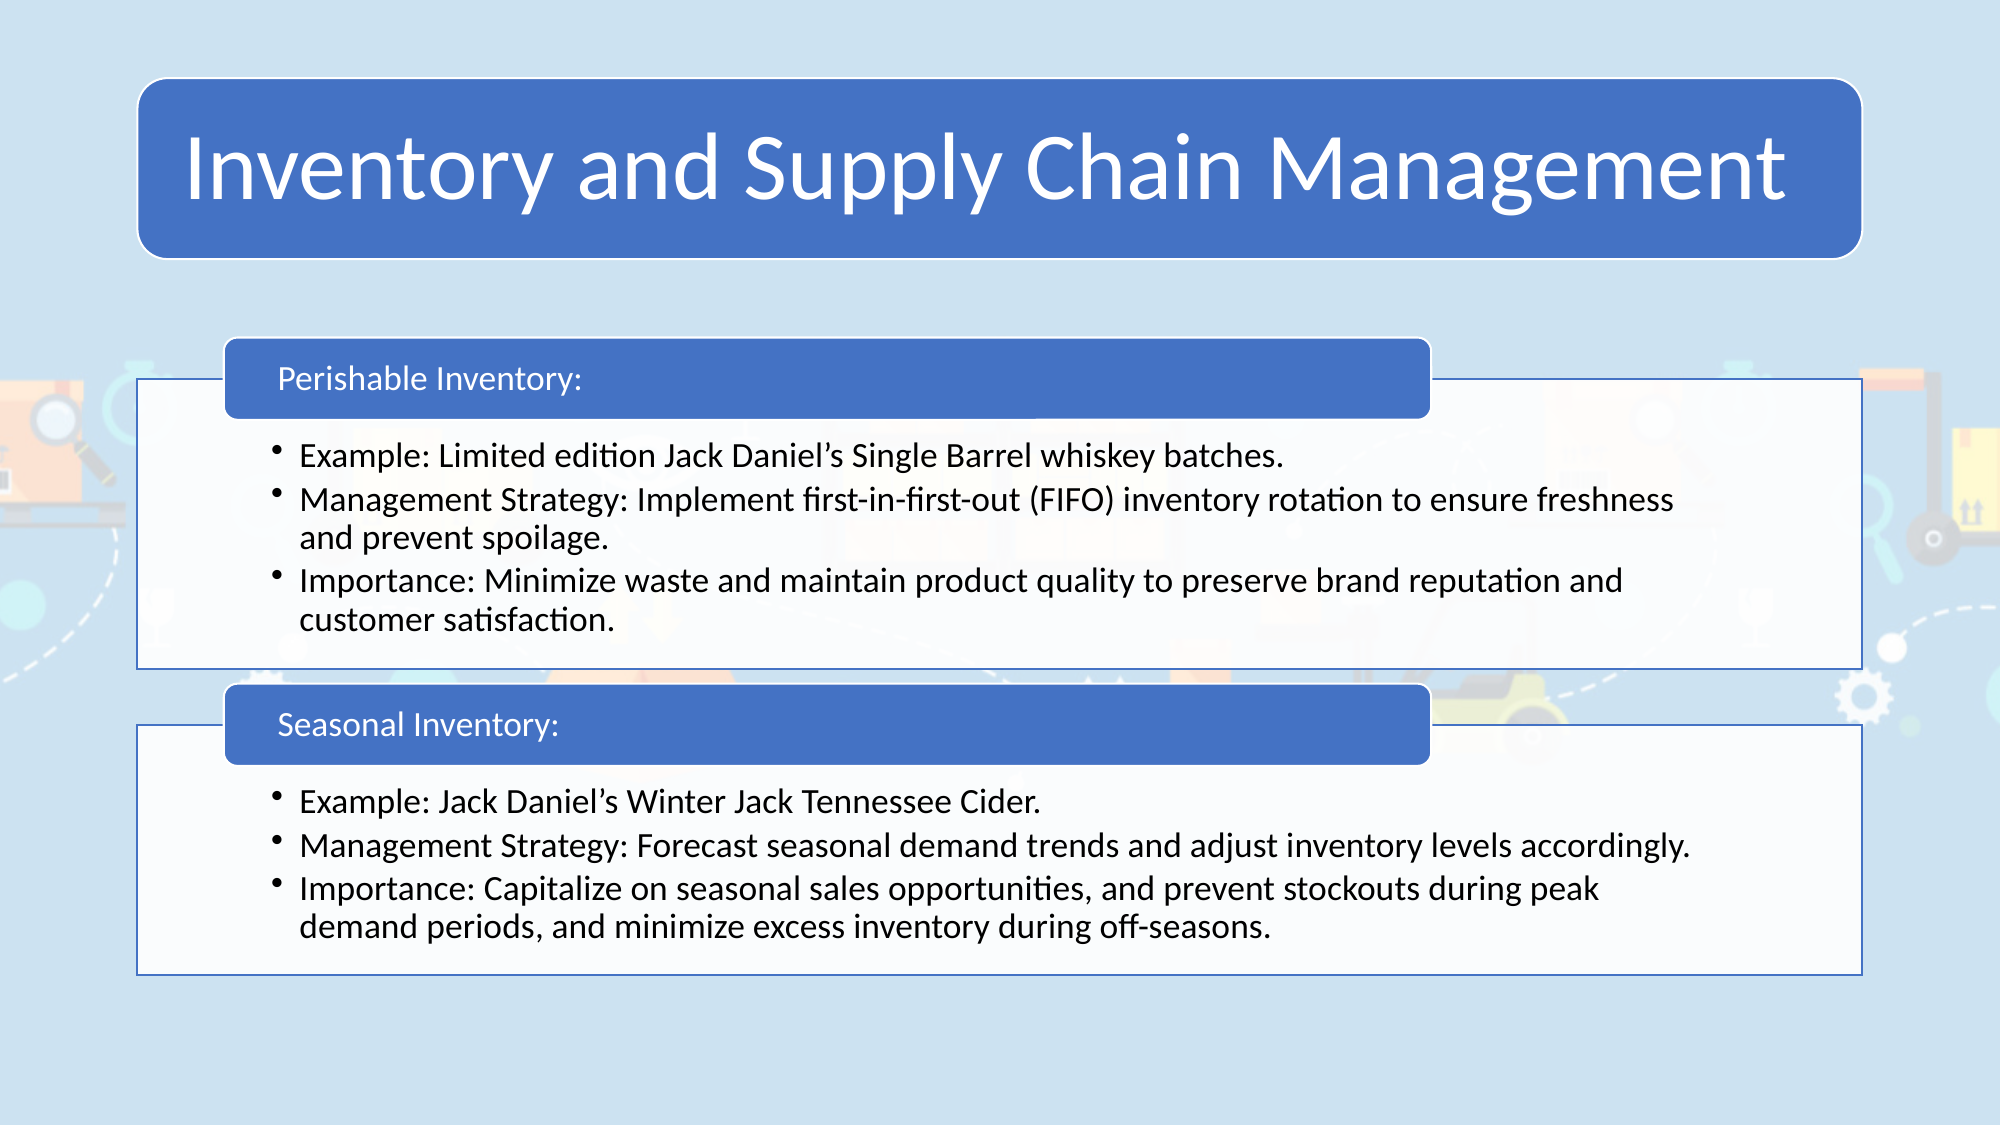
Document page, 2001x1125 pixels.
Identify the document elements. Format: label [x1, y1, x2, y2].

list [137, 299, 1863, 1014]
text_box [137, 59, 1863, 278]
